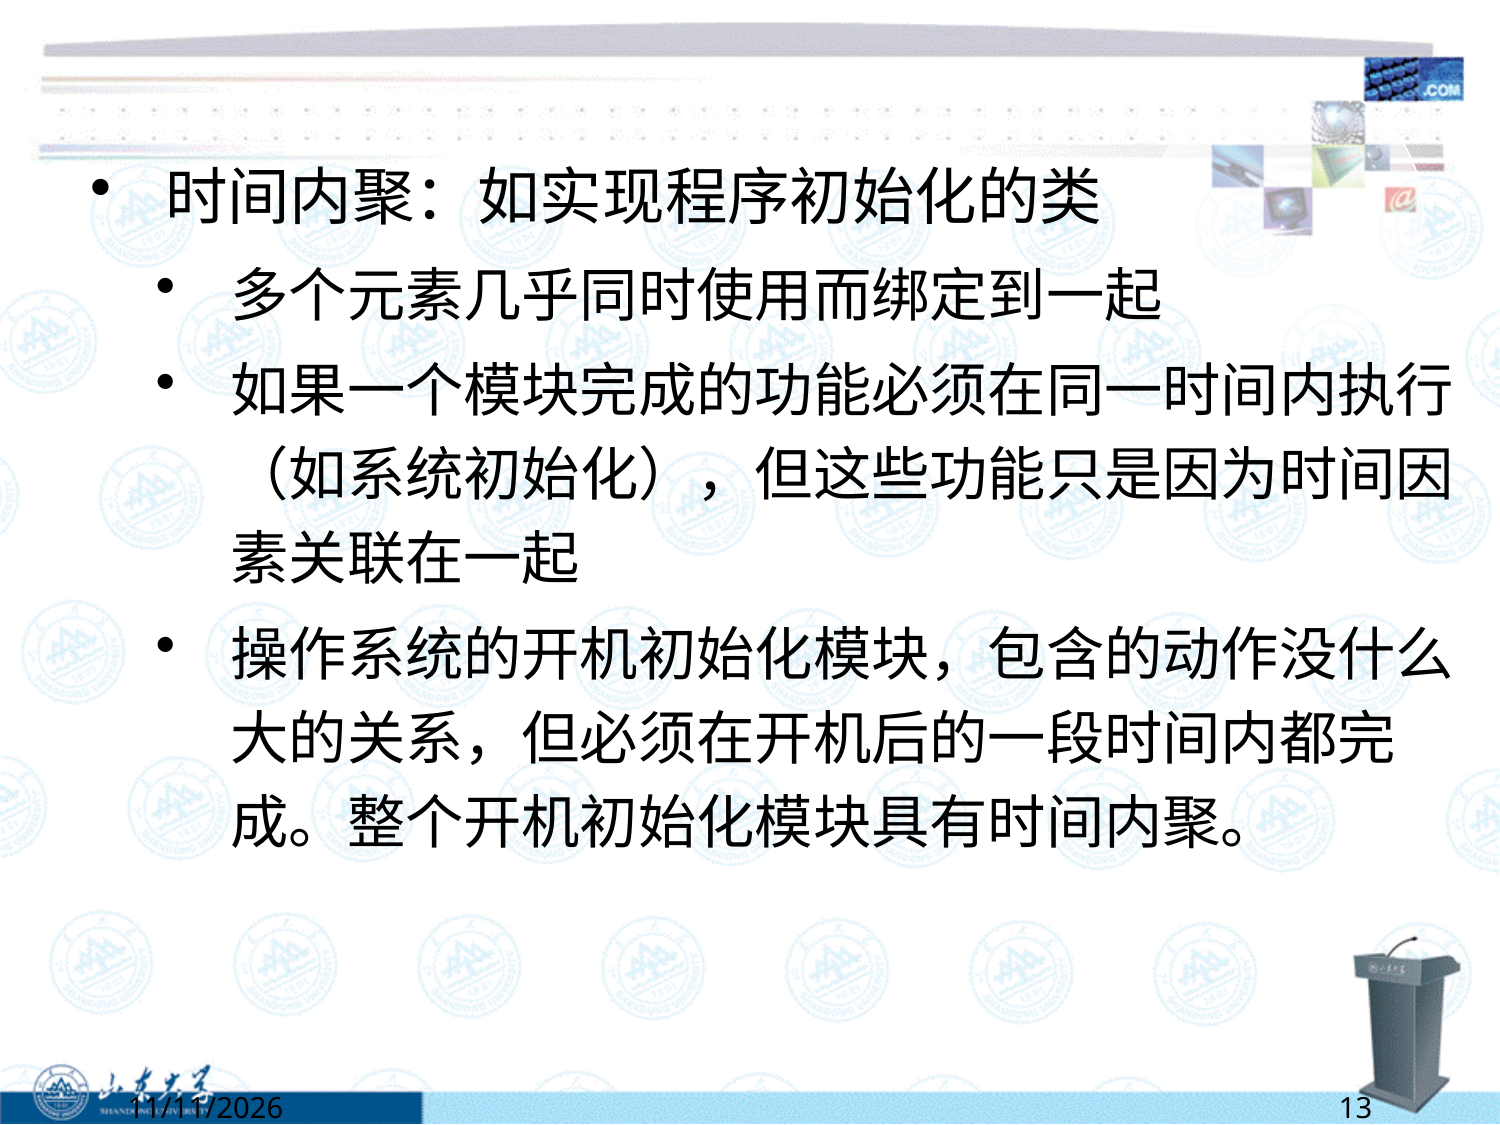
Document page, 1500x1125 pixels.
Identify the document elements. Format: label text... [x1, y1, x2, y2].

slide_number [112, 1082, 425, 1125]
slide_number 13 [1074, 1082, 1388, 1125]
list 时间内聚：如实现程序初始化的类 多个元素几乎同时使用而绑定到一起 如果一个模块完成的功能必须在同一时间内执行（如系统初始化），但这些功能只是因为时间因素关联在一起 操作系统的开机初始化模块，包含的动作没什么大的关系，但必须在开机后的一段时间内都完成。整个开机初始化模块具有时间内聚。 [0, 134, 1471, 1000]
picture [0, 1, 1500, 1124]
